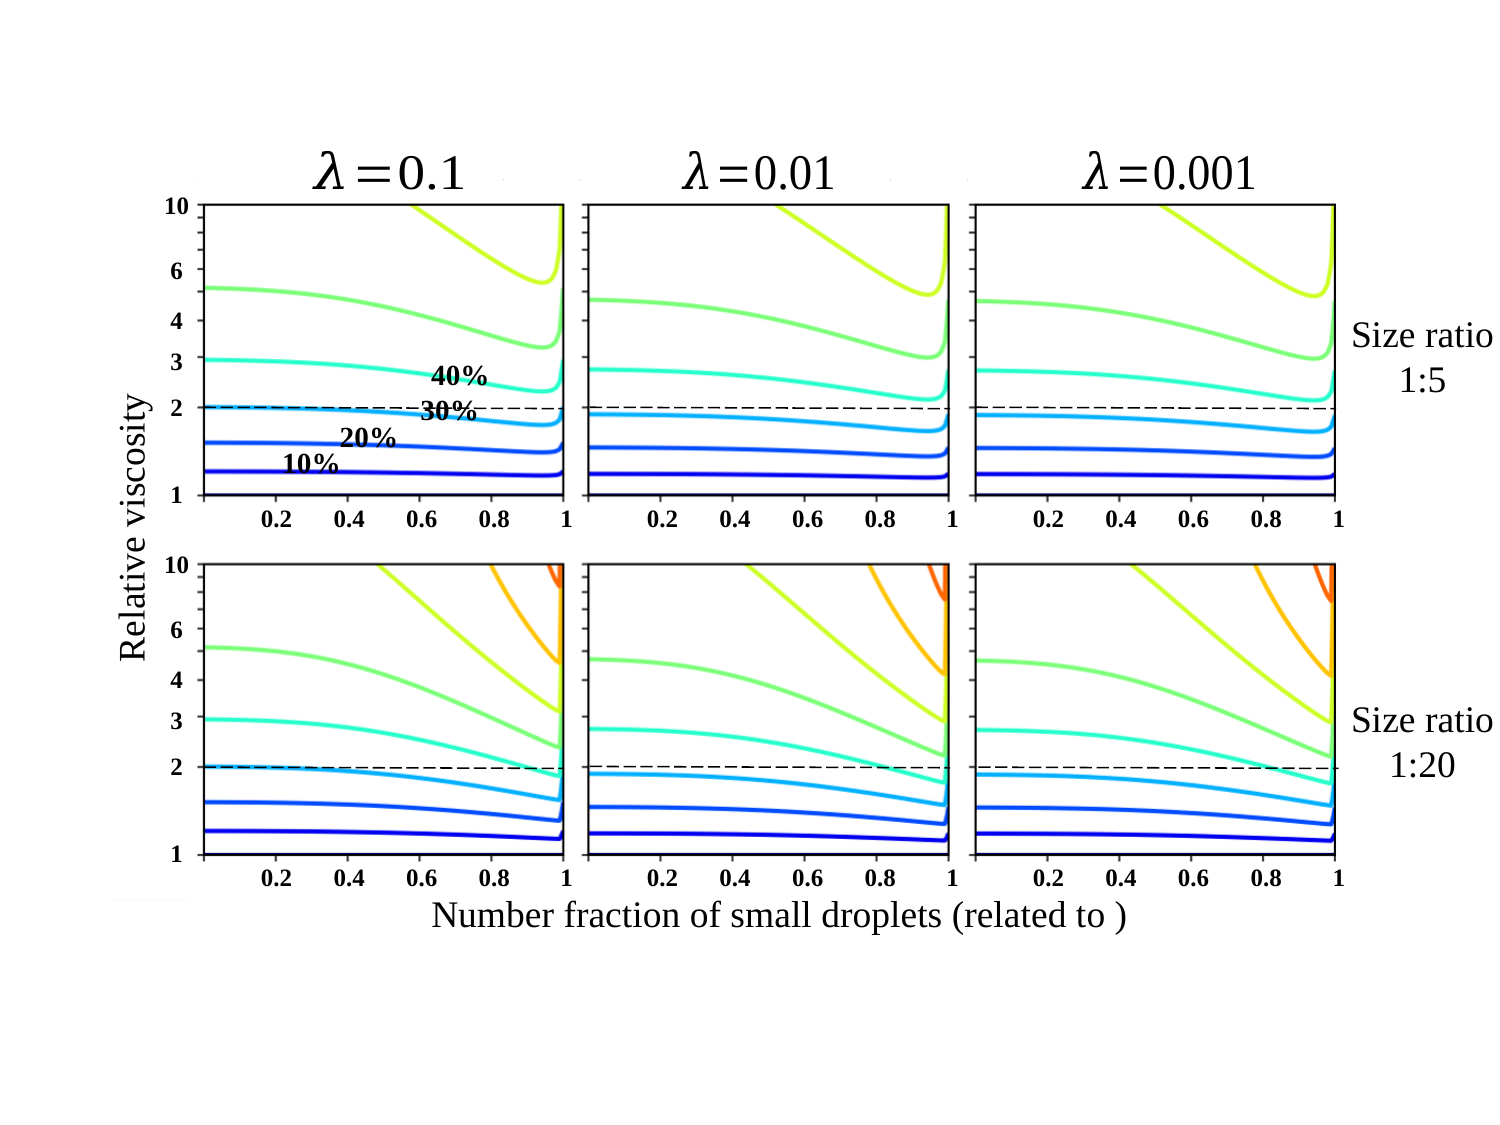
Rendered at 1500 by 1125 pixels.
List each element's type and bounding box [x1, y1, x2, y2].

text_box [99, 145, 1500, 944]
